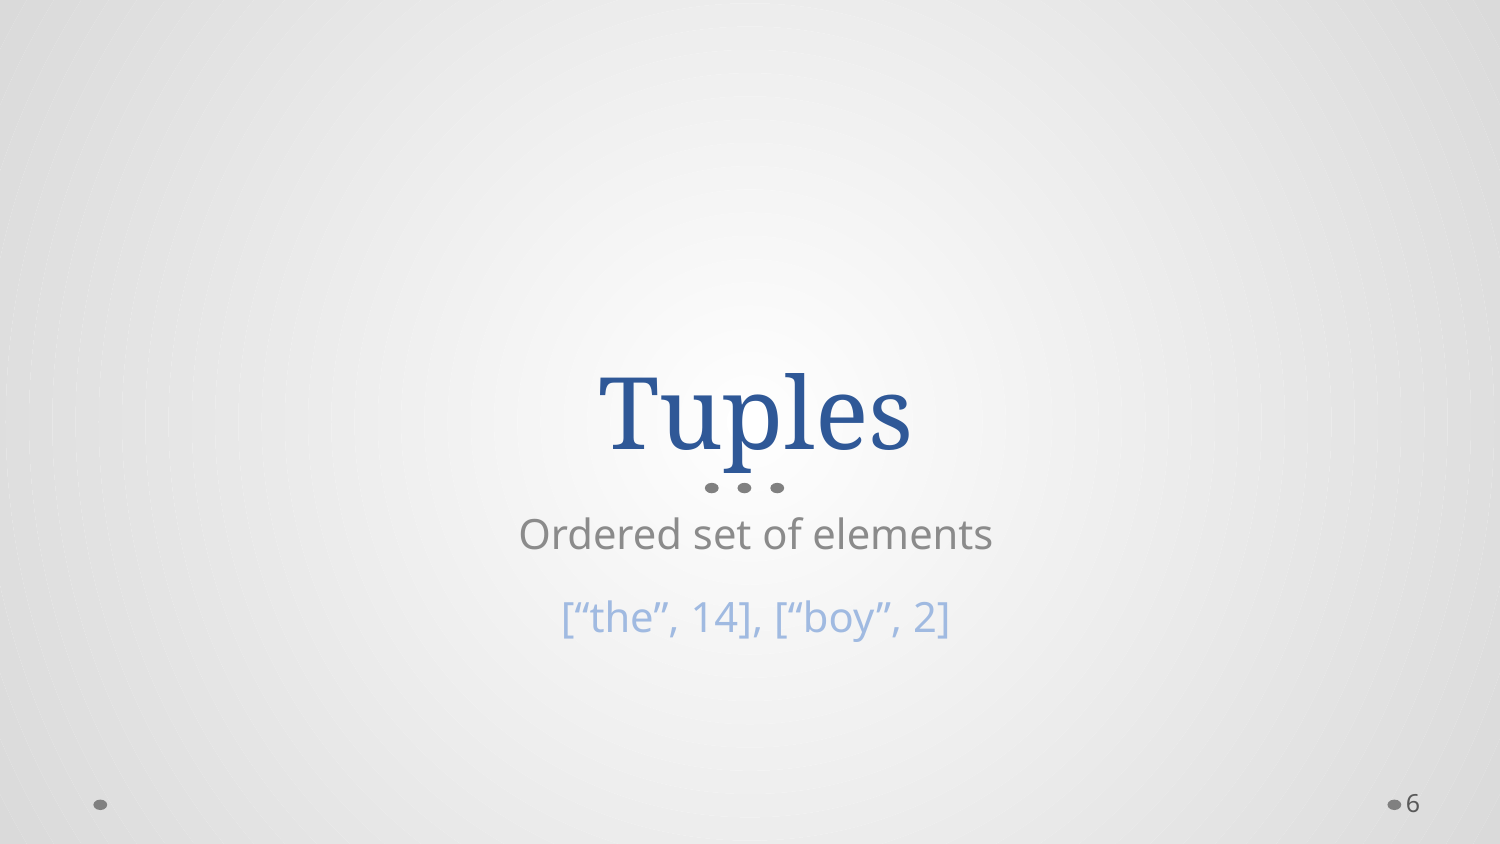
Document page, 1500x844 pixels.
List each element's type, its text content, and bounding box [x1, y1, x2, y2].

title Tuples [118, 168, 1394, 477]
list Ordered set of elements [118, 500, 1394, 582]
text_box [“the”, 14], [“boy”, 2] [118, 582, 1394, 722]
slide_number 5 [1401, 782, 1494, 827]
